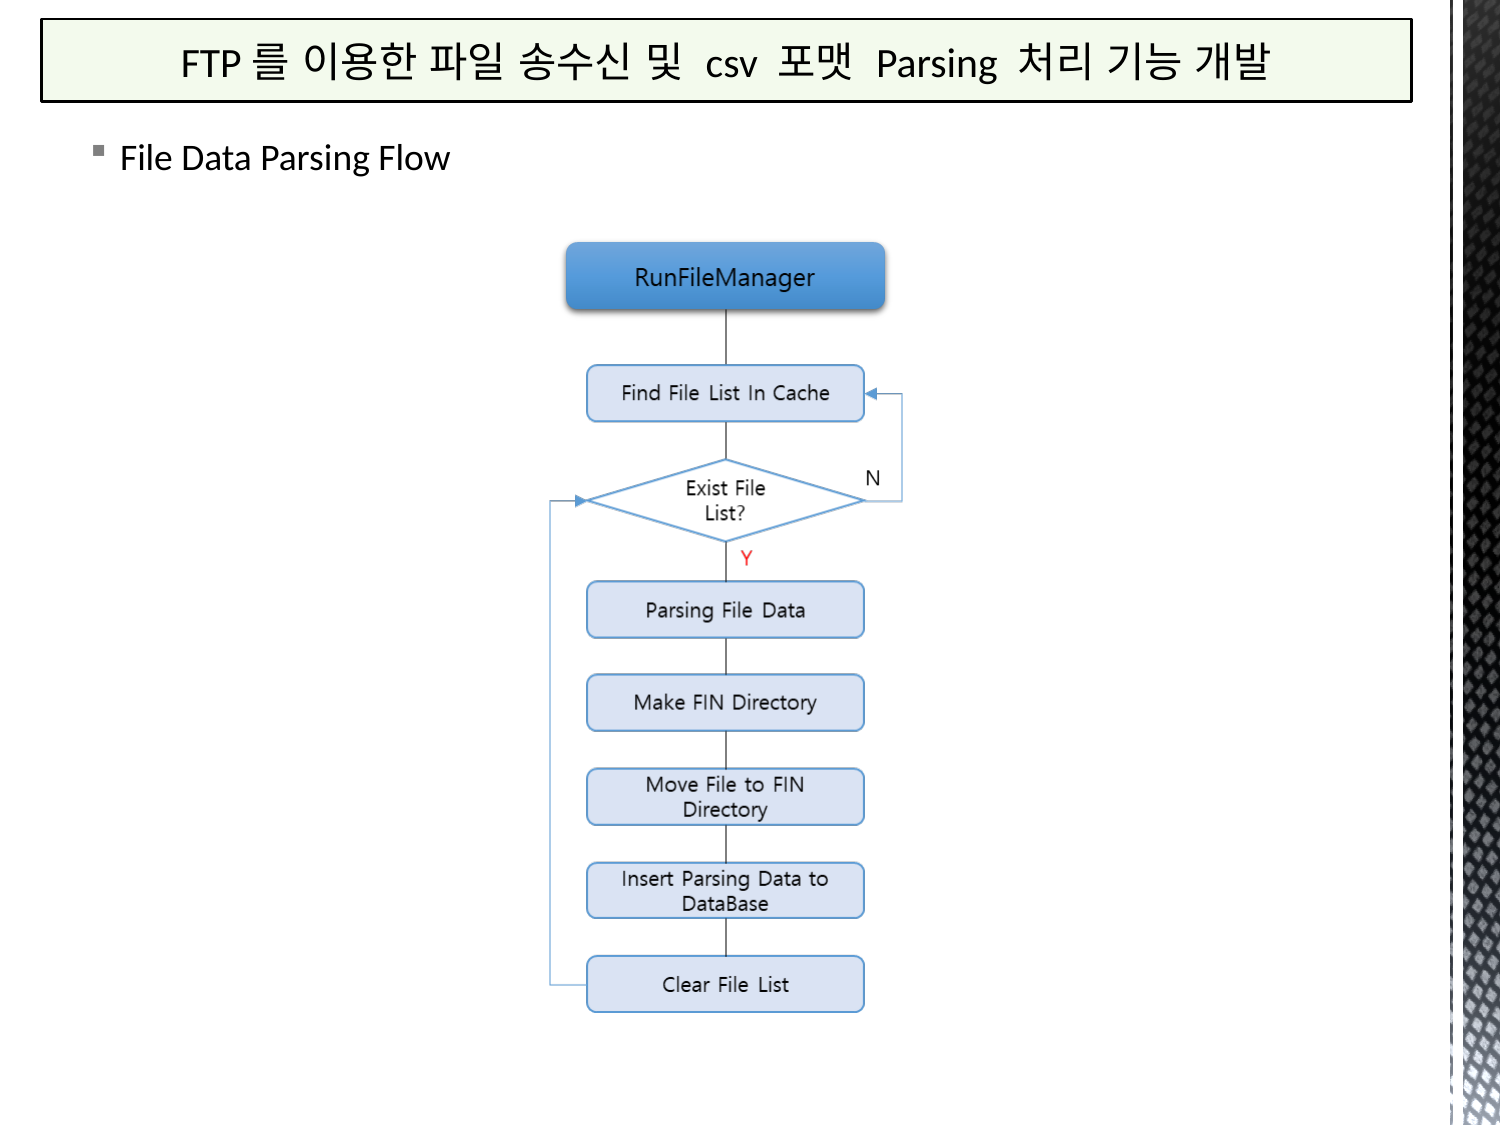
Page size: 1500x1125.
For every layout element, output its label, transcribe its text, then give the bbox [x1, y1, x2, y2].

picture [1447, 1, 1500, 1125]
text_box FTP를 이용한 파일 송수신 및 csv 포맷 Parsing 처리 기능 개발 [40, 18, 1413, 103]
picture [549, 235, 904, 1013]
list File Data Parsing Flow [75, 125, 1400, 1013]
